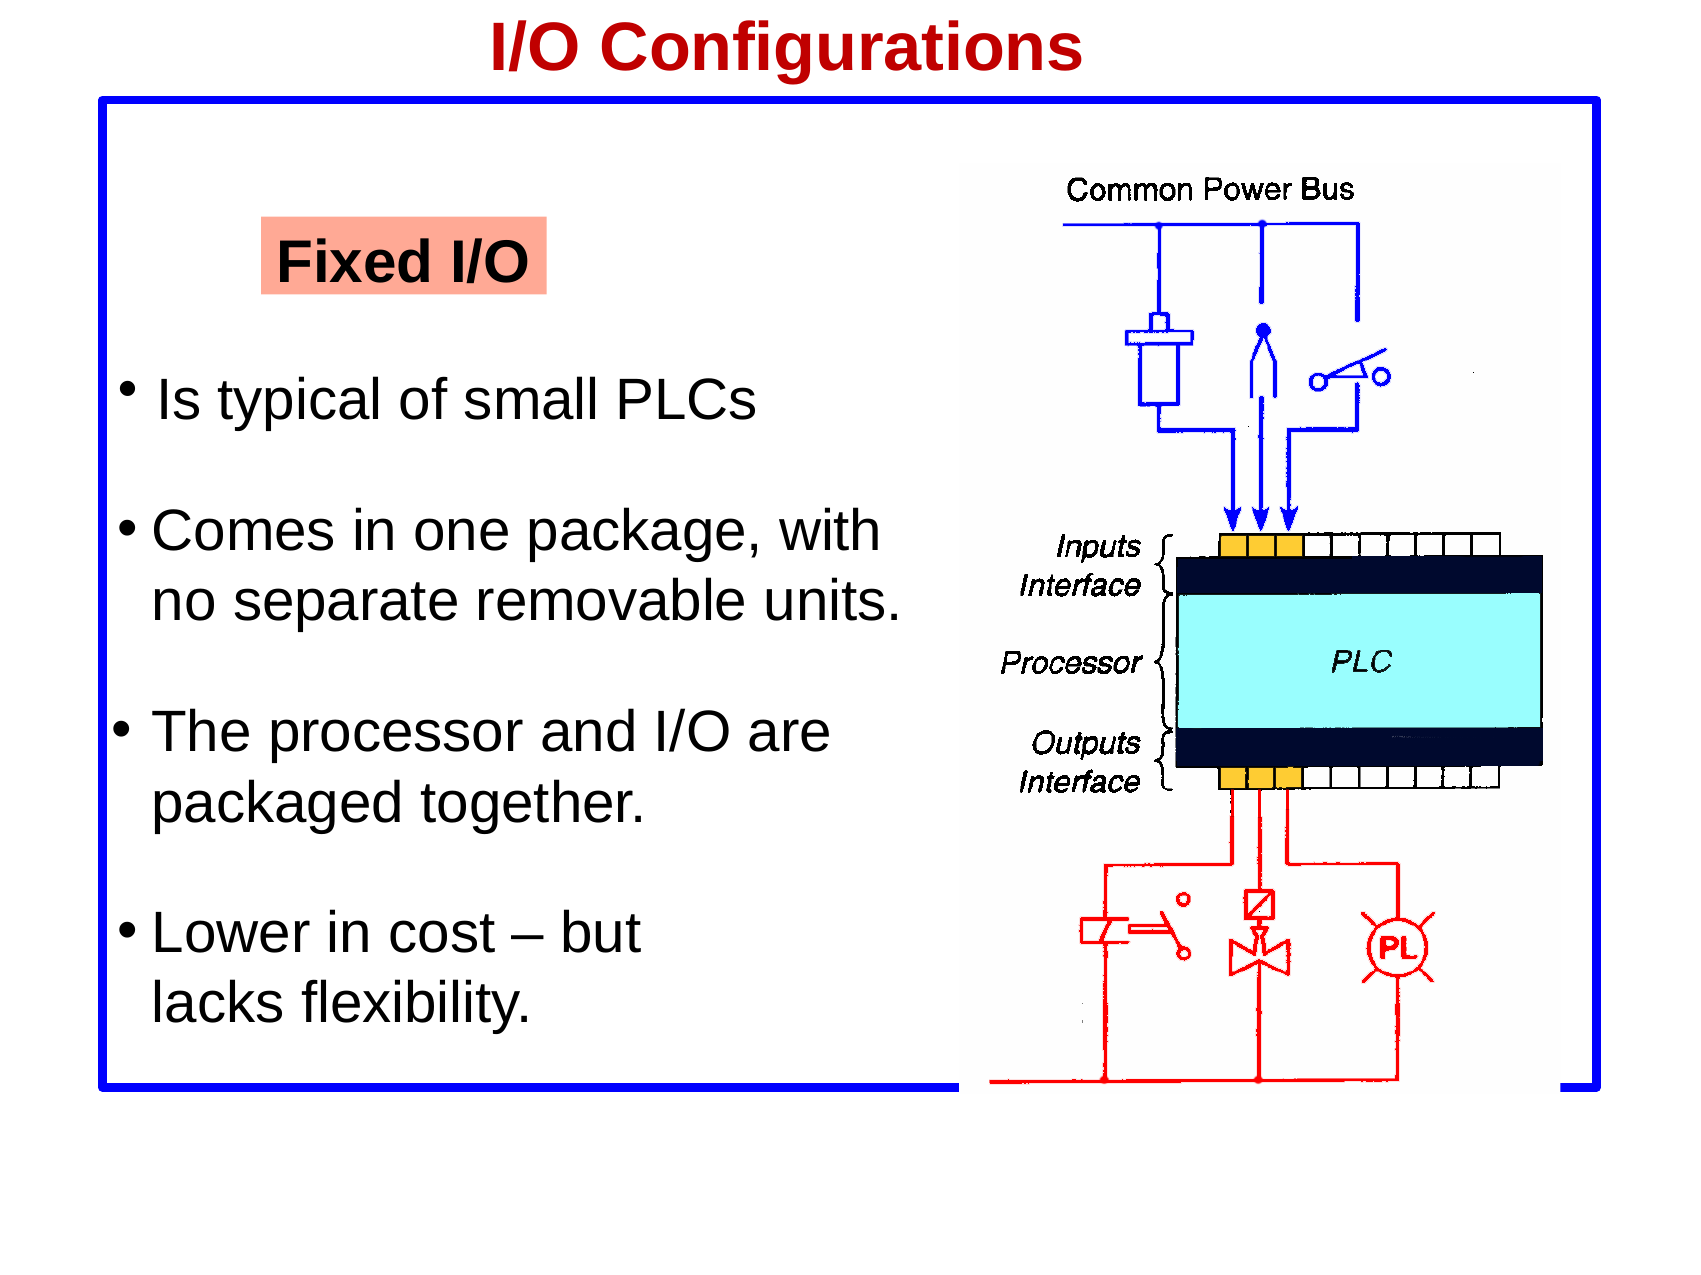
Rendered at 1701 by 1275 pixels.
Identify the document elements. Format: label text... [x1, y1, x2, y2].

title I/O Configurations [487, 0, 1090, 215]
text_box Fixed I/O [261, 216, 547, 295]
text_box [959, 163, 1561, 1094]
text_box Is typical of small PLCs Comes in one package, with no separate removable units. The processor and I/O are packaged together. Lower in cost – but lacks flexibility. [111, 358, 931, 1035]
